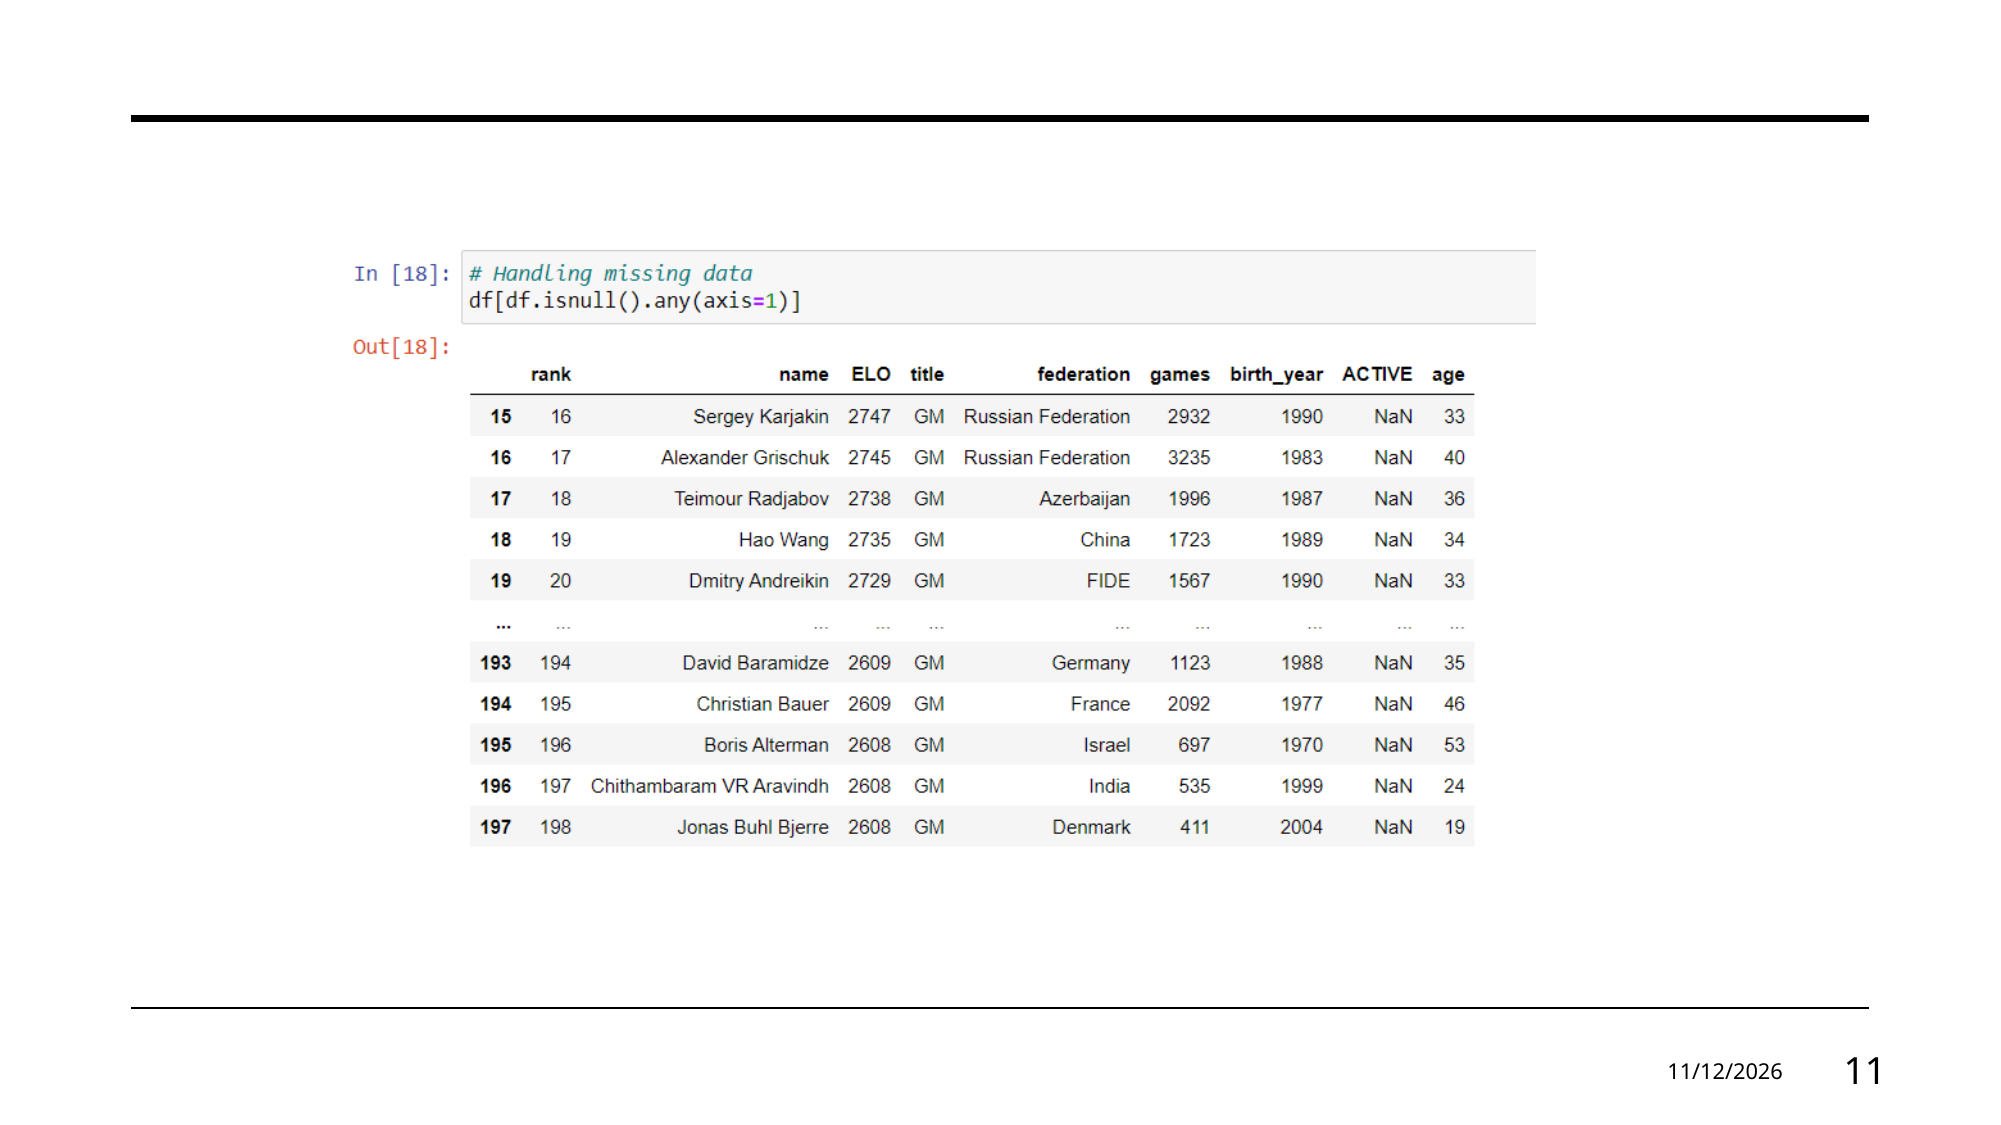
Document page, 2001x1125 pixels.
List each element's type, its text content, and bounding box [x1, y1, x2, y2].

slide_number 11 [1791, 1042, 1902, 1103]
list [337, 227, 1536, 875]
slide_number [1372, 1042, 1791, 1103]
